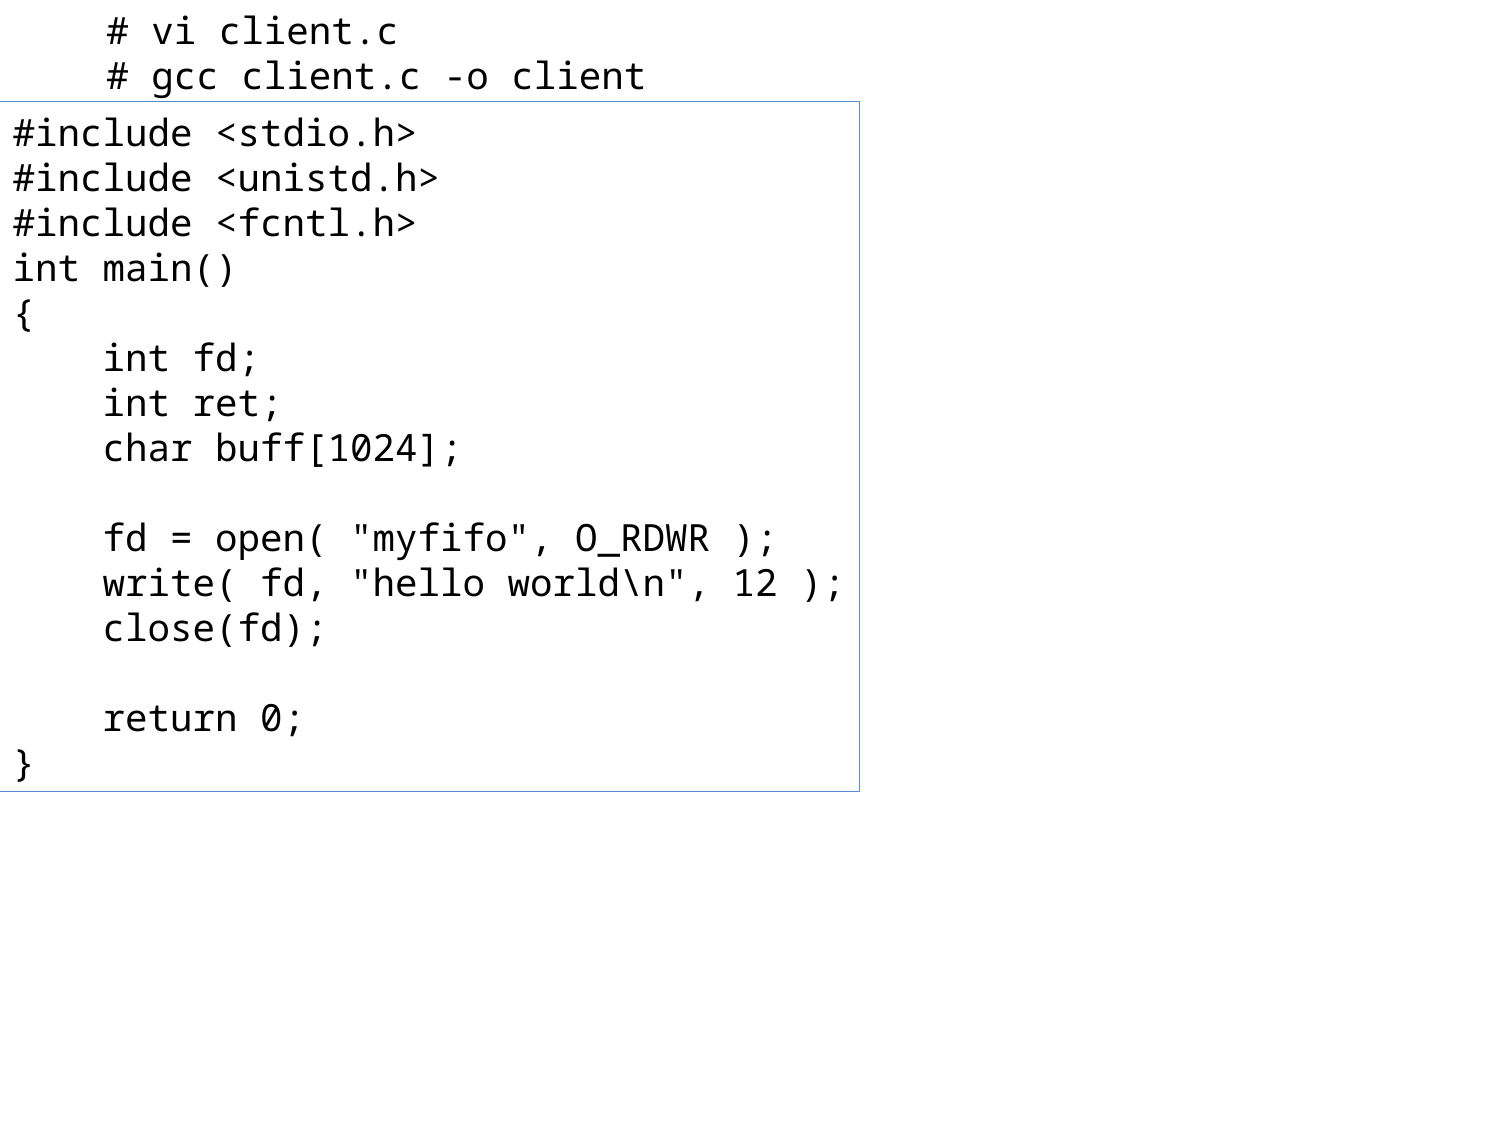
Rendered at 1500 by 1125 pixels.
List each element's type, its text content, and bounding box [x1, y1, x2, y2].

text_box #include <stdio.h> #include <unistd.h> #include <fcntl.h> int main() { int fd; int ret; char buff[1024]; fd = open( "myfifo", O_RDWR ); write( fd, "hello world\n", 12 ); close(fd); return 0; } [0, 101, 860, 792]
text_box # vi client.c # gcc client.c -o client [91, 0, 662, 105]
